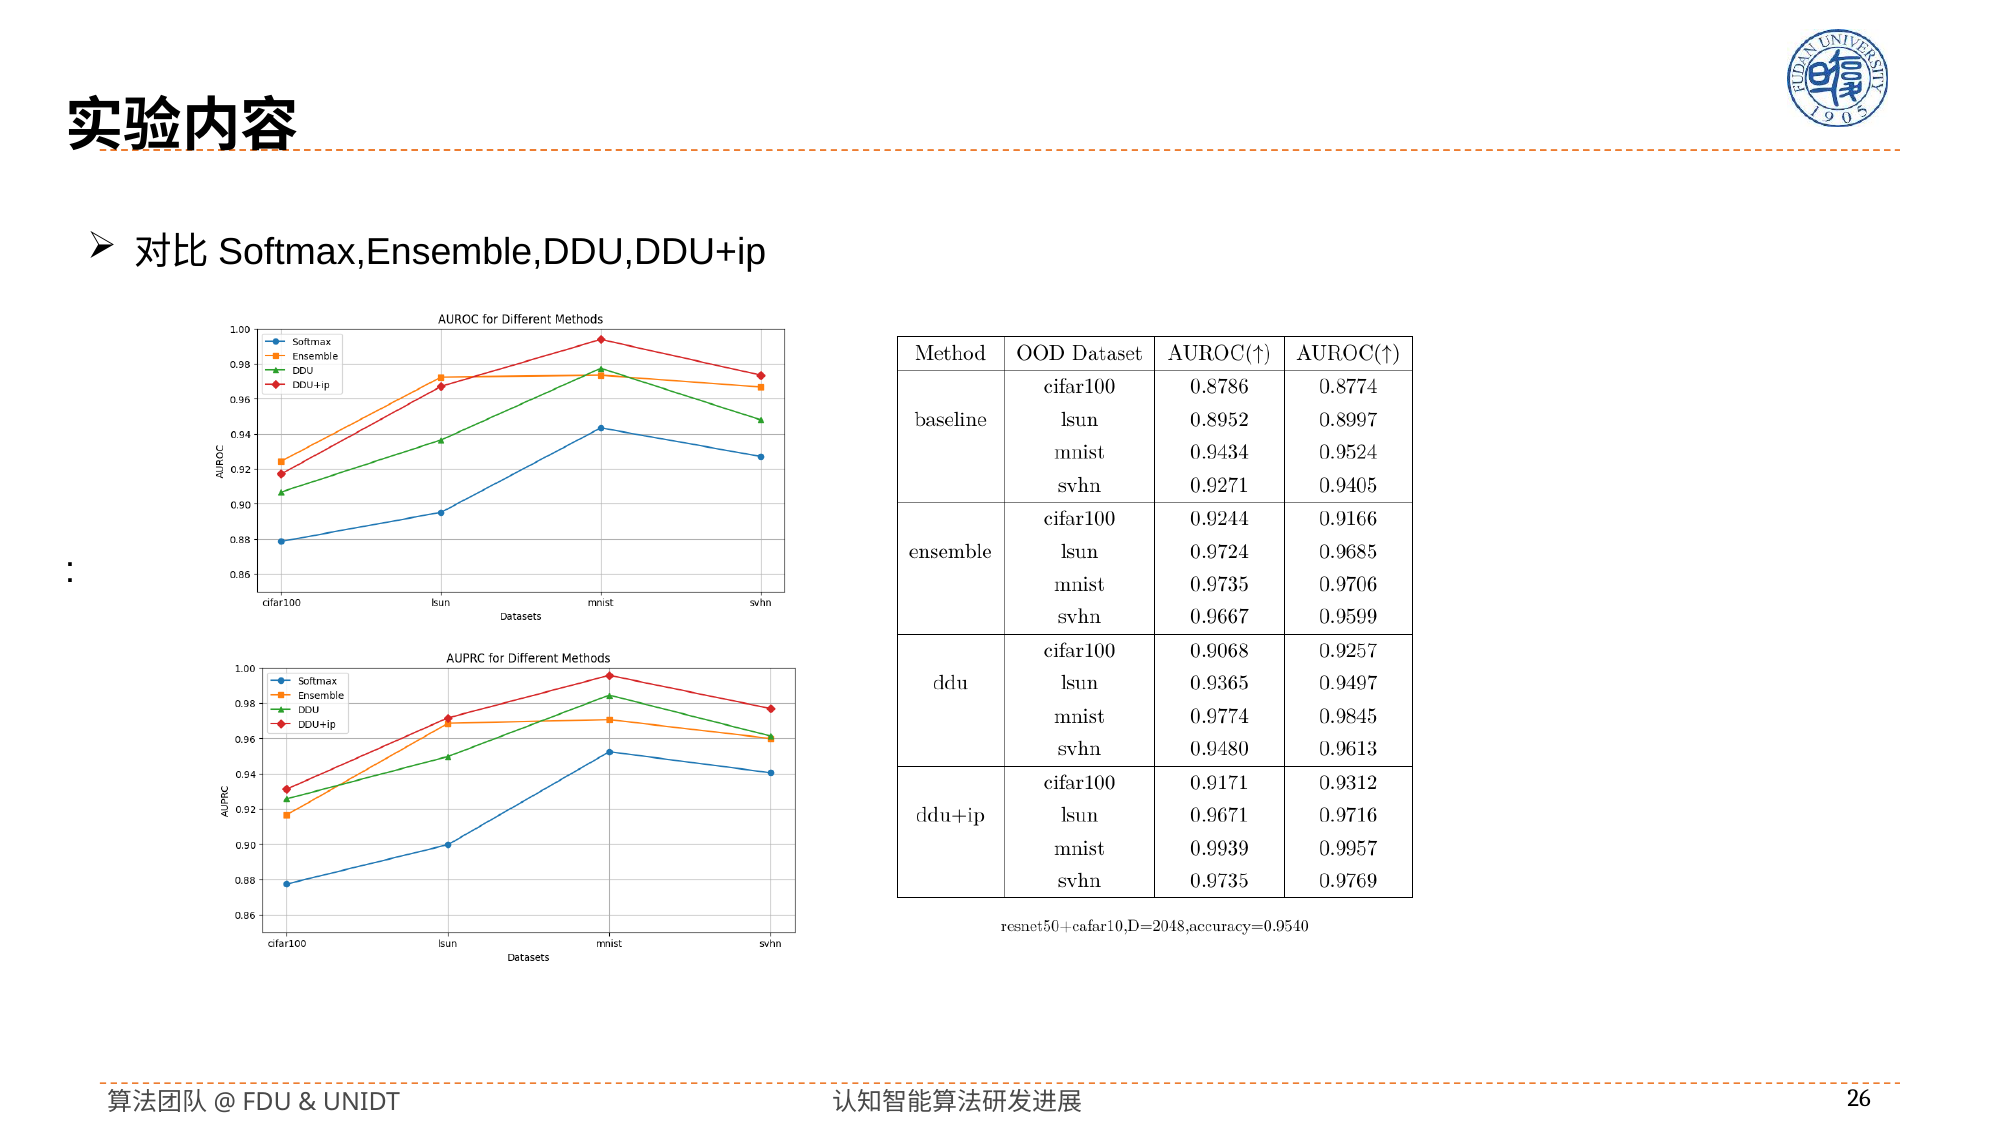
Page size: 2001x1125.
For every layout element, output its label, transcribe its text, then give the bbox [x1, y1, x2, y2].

picture [216, 647, 828, 970]
text_box 对比Softmax,Ensemble,DDU,DDU+ip [72, 219, 1811, 280]
text_box 实验内容 [50, 79, 314, 165]
text_box : [49, 537, 210, 598]
picture [882, 317, 1462, 955]
picture [216, 304, 827, 633]
picture [1787, 29, 1888, 127]
